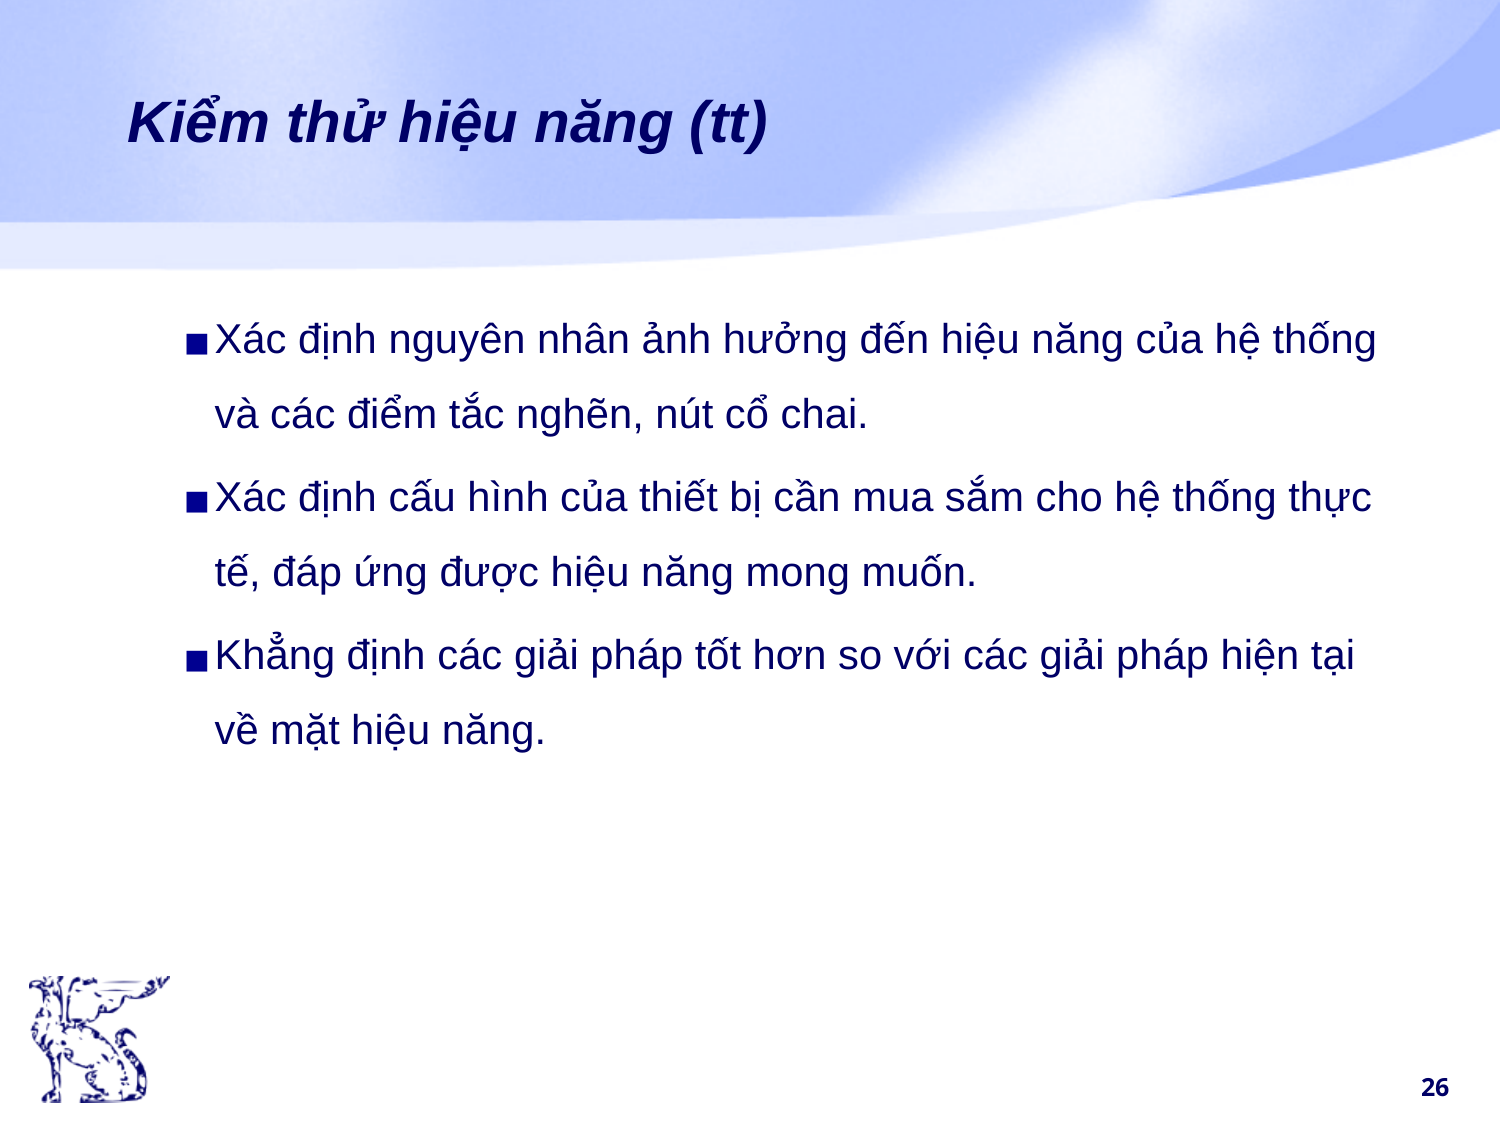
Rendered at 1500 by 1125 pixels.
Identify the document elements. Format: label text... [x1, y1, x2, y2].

picture [29, 976, 170, 1103]
picture [0, 0, 1500, 296]
title Kiểm thử hiệu năng (tt) [112, 24, 1388, 213]
text_box ‹#› [1376, 1070, 1495, 1106]
list Xác định nguyên nhân ảnh hưởng đến hiệu năng của hệ thống và các điểm tắc nghẽn, nút cổ chai. Xác định cấu hình của thiết bị cần mua sắm cho hệ thống thực tế, đáp ứng được hiệu năng mong muốn. Khẳng định các giải pháp tốt hơn so với các giải pháp hiện tại về mặt hiệu năng. [106, 278, 1394, 996]
